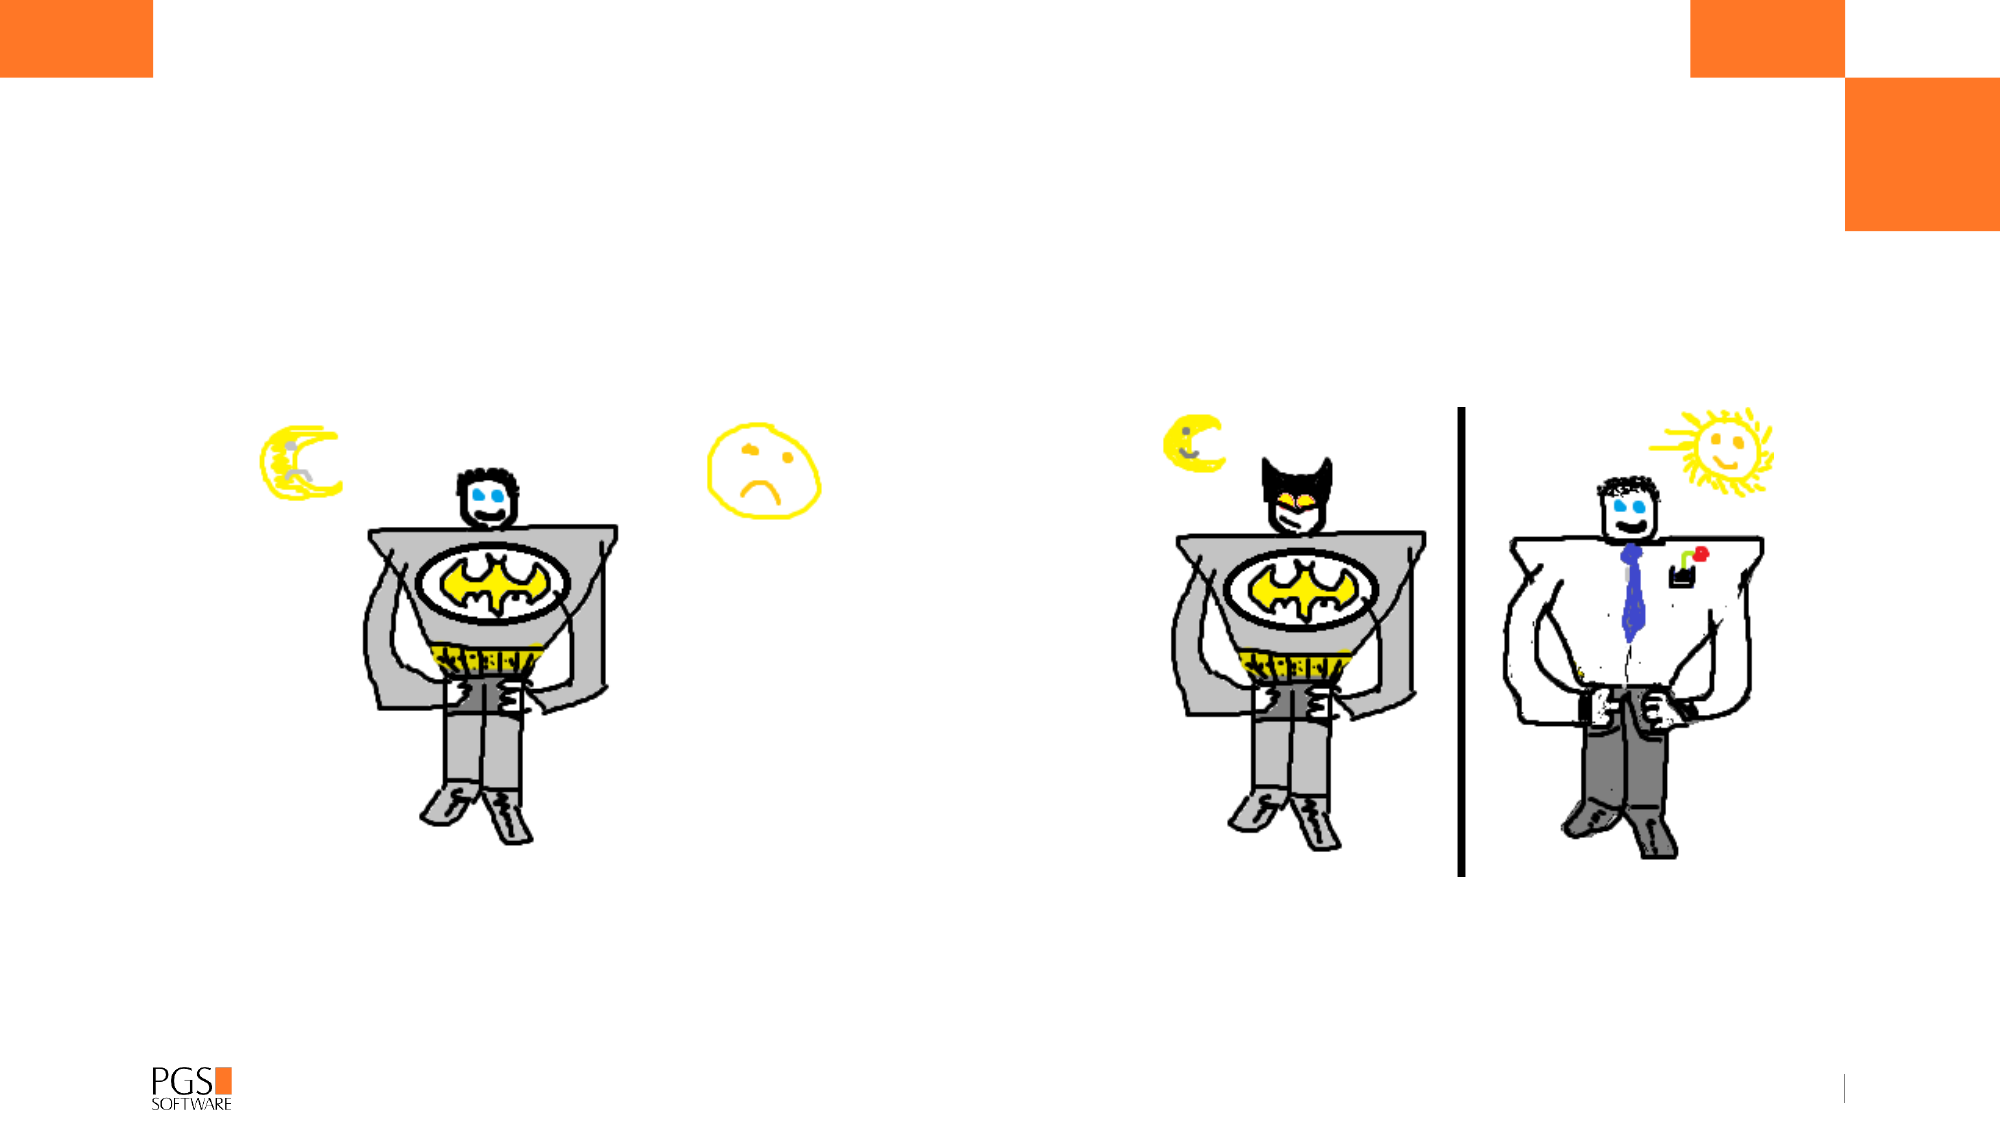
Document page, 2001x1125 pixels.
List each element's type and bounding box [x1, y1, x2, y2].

list [224, 407, 850, 877]
list [1148, 407, 1774, 877]
picture [137, 1052, 246, 1125]
